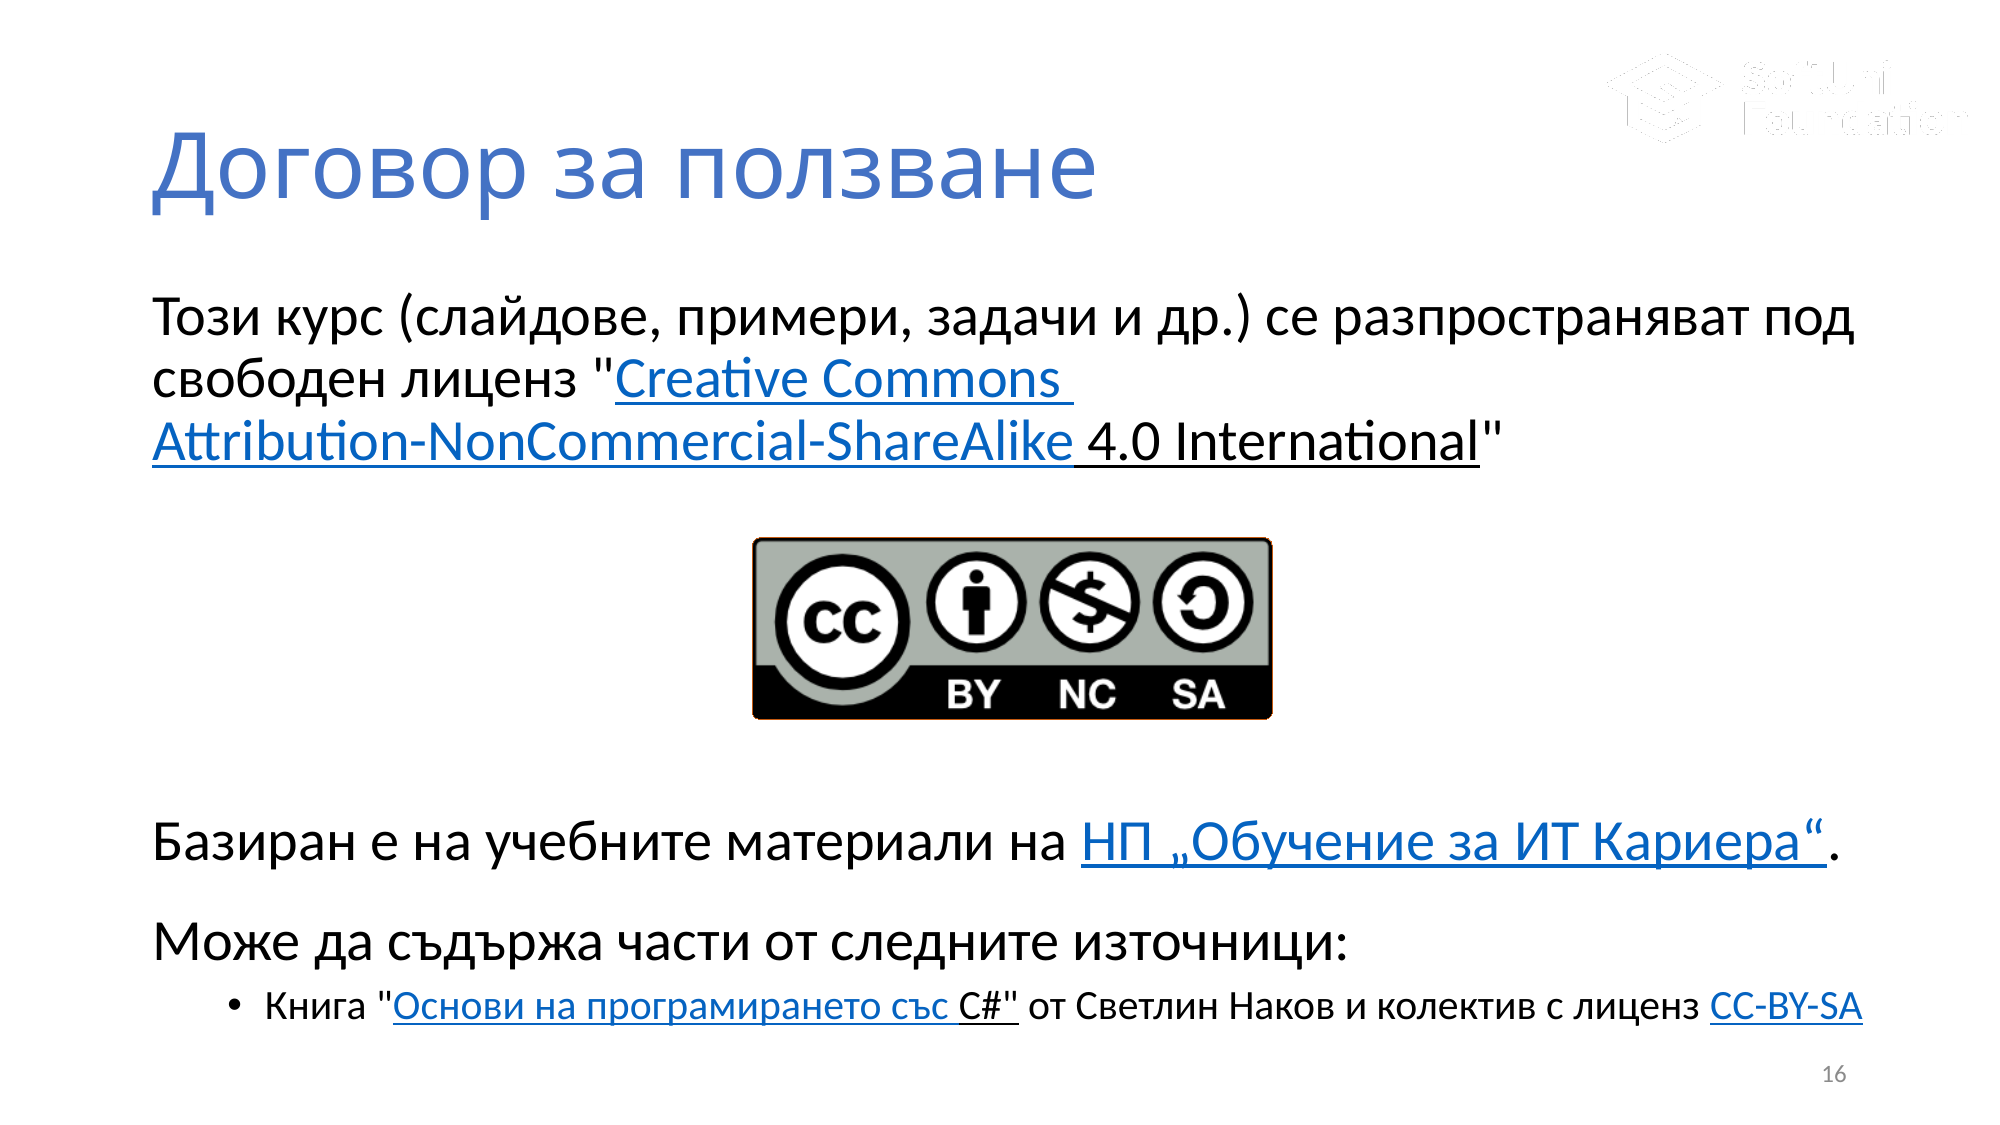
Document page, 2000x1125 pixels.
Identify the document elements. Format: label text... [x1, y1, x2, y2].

slide_number 16 [1412, 1042, 1862, 1103]
list Този курс (слайдове, примери, задачи и др.) се разпространяват под свободен лиценз "Creative Commons Attribution-NonCommercial-ShareAlike 4.0 International" Базиран е на учебните материали на НП „Обучение за ИТ Кариера“. Може да съдържа части от следните източници: Книга "Основи на програмирането със C#" от Светлин Наков и колектив с лиценз CC-BY-SA [137, 277, 1888, 1043]
title Договор за ползване [137, 59, 1862, 277]
picture [1604, 52, 1968, 143]
picture [752, 537, 1273, 720]
